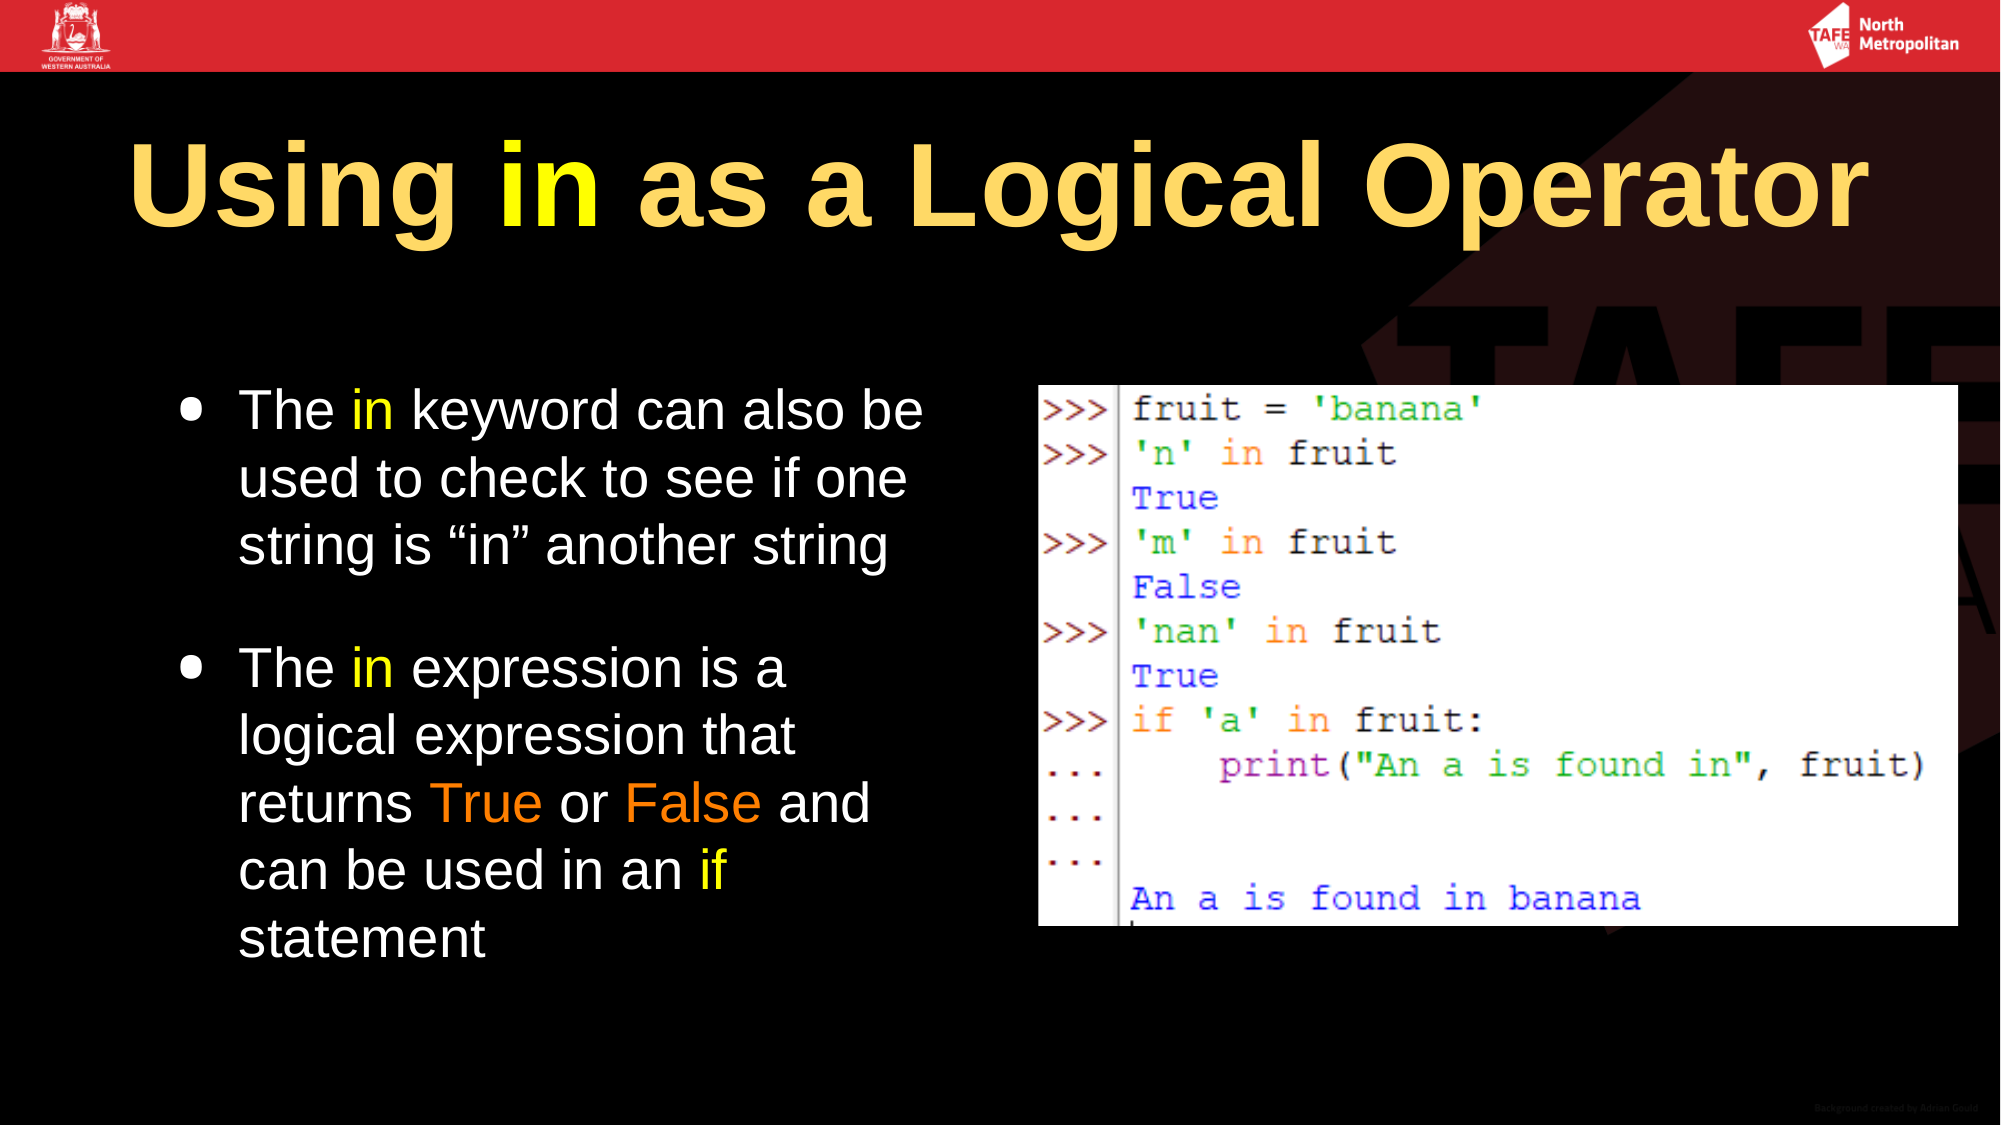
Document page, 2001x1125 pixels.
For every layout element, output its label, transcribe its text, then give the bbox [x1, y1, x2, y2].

title Using in as a Logical Operator [99, 94, 1900, 263]
picture [0, 0, 2001, 1125]
list The in keyword can also be used to check to see if one string is “in” another string The in expression is a logical expression that returns True or False and can be used in an if statement [142, 320, 962, 1022]
